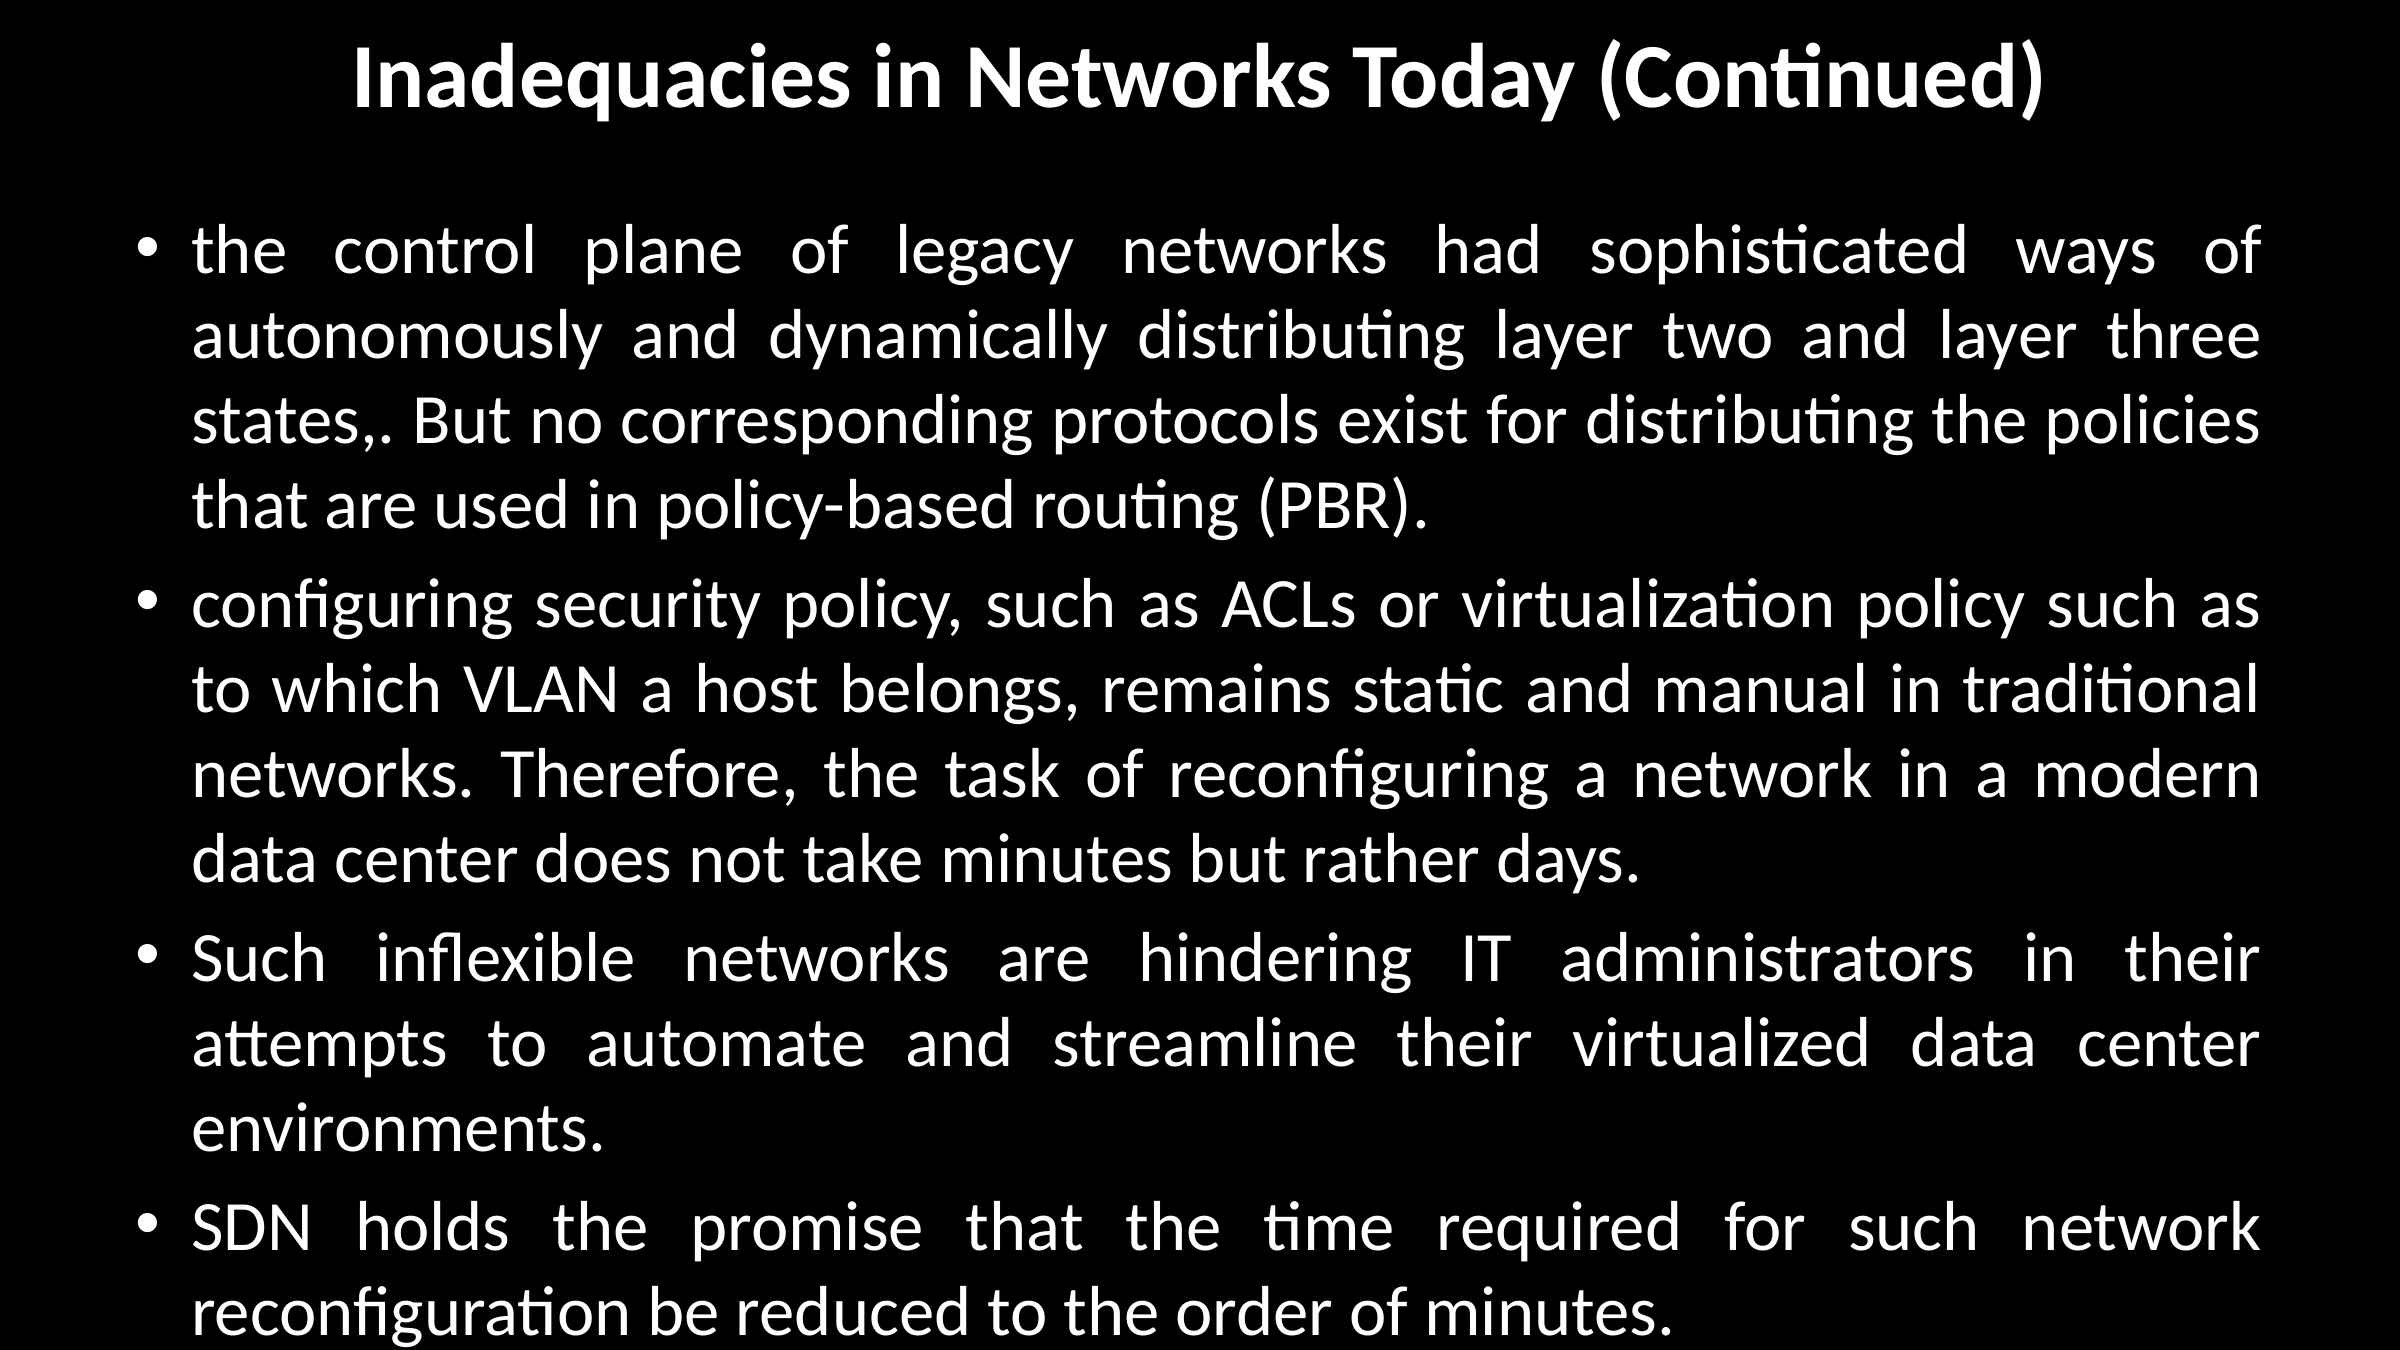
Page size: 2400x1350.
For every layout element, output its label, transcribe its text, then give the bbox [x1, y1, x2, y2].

title Inadequacies in Networks Today (Continued) [120, 0, 2280, 142]
list the control plane of legacy networks had sophisticated ways of autonomously and dynamically distributing layer two and layer three states,. But no corresponding protocols exist for distributing the policies that are used in policy-based routing (PBR). configuring security policy, such as ACLs or virtualization policy such as to which VLAN a host belongs, remains static and manual in traditional networks. Therefore, the task of reconfiguring a network in a modern data center does not take minutes but rather days. Such inflexible networks are hindering IT administrators in their attempts to automate and streamline their virtualized data center environments. SDN holds the promise that the time required for such network reconfiguration be reduced to the order of minutes. [120, 195, 2280, 1350]
